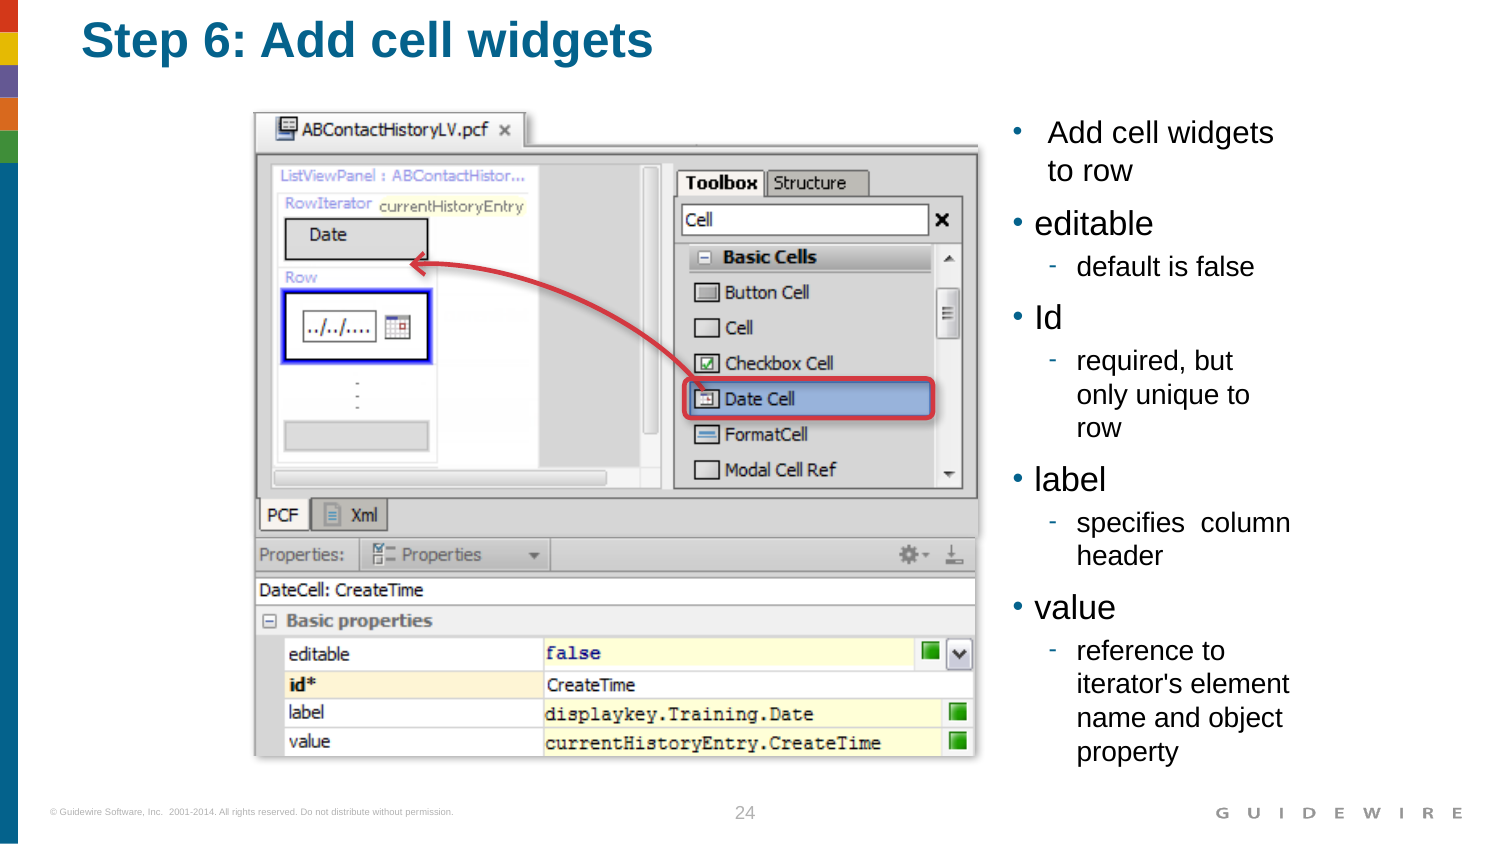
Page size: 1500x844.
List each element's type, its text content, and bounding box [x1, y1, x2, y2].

picture [252, 111, 978, 530]
list Add cell widgets to row editable default is false Id required, but only unique to row label specifies column header value reference to iterator's element name and object property [1012, 112, 1294, 787]
title Step 6: Add cell widgets [81, 14, 1446, 107]
picture [252, 536, 976, 756]
picture [1215, 805, 1480, 822]
